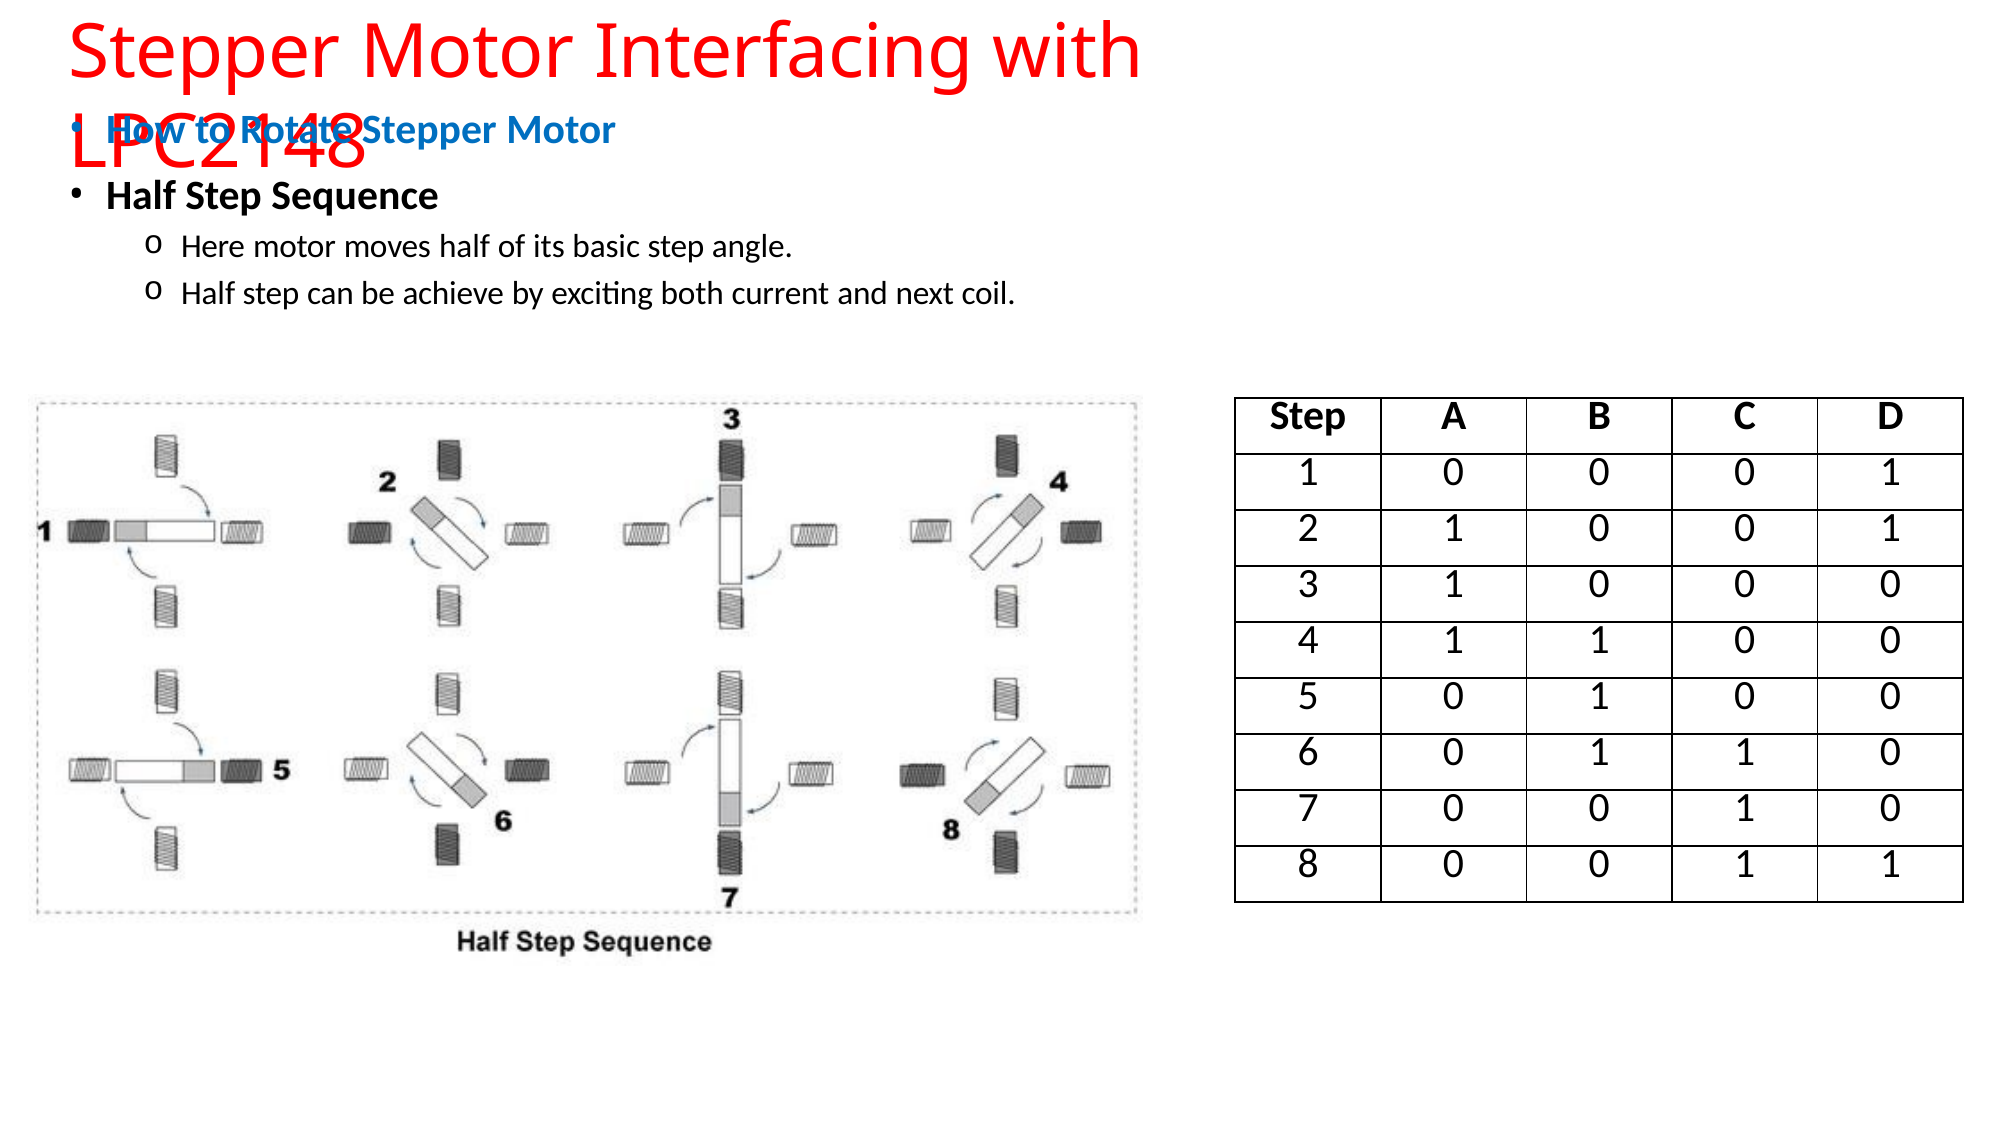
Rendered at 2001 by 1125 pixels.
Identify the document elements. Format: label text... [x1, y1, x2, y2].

table_cell 1 [1382, 623, 1526, 677]
table_cell 0 [1382, 455, 1526, 509]
table_cell 0 [1382, 735, 1526, 789]
table_cell 4 [1236, 623, 1380, 677]
table_header A [1382, 399, 1526, 453]
table_cell 1 [1818, 455, 1962, 509]
table_cell 3 [1236, 567, 1380, 621]
table_cell 7 [1236, 791, 1380, 845]
table_cell 0 [1818, 623, 1962, 677]
table_cell 1 [1818, 511, 1962, 565]
table_cell 0 [1673, 455, 1817, 509]
table_cell 0 [1527, 455, 1671, 509]
table_header B [1527, 399, 1671, 453]
table_cell 1 [1527, 735, 1671, 789]
table_cell 0 [1527, 567, 1671, 621]
table_cell 6 [1236, 735, 1380, 789]
table_cell 0 [1818, 791, 1962, 845]
table_cell 1 [1527, 623, 1671, 677]
table_cell 0 [1527, 511, 1671, 565]
table_cell 0 [1673, 567, 1817, 621]
table_cell 0 [1818, 567, 1962, 621]
table_header Step [1236, 399, 1380, 453]
text_box How to Rotate Stepper Motor Half Step Sequence Here motor moves half of its basic step angle. Half step can be achieve by exciting both current and next coil. [66, 83, 1026, 311]
table_cell 0 [1673, 679, 1817, 733]
table_cell 1 [1818, 847, 1962, 901]
table_cell 1 [1382, 567, 1526, 621]
table_cell 0 [1673, 623, 1817, 677]
table_cell 0 [1818, 679, 1962, 733]
table_cell 5 [1236, 679, 1380, 733]
table_cell 8 [1236, 847, 1380, 901]
table_cell 0 [1527, 847, 1671, 901]
picture [28, 394, 1144, 967]
table_cell 0 [1382, 791, 1526, 845]
table_cell 0 [1527, 791, 1671, 845]
table_cell 0 [1382, 847, 1526, 901]
table_cell 1 [1527, 679, 1671, 733]
table_cell 0 [1818, 735, 1962, 789]
table_cell 0 [1673, 511, 1817, 565]
table_cell 1 [1236, 455, 1380, 509]
table_cell 1 [1673, 847, 1817, 901]
table_cell 0 [1382, 679, 1526, 733]
table_cell 1 [1673, 735, 1817, 789]
table_cell 1 [1673, 791, 1817, 845]
table_cell 2 [1236, 511, 1380, 565]
table_header D [1818, 399, 1962, 453]
title Stepper Motor Interfacing with LPC2148 [66, 0, 1261, 190]
table_header C [1673, 399, 1817, 453]
table_cell 1 [1382, 511, 1526, 565]
